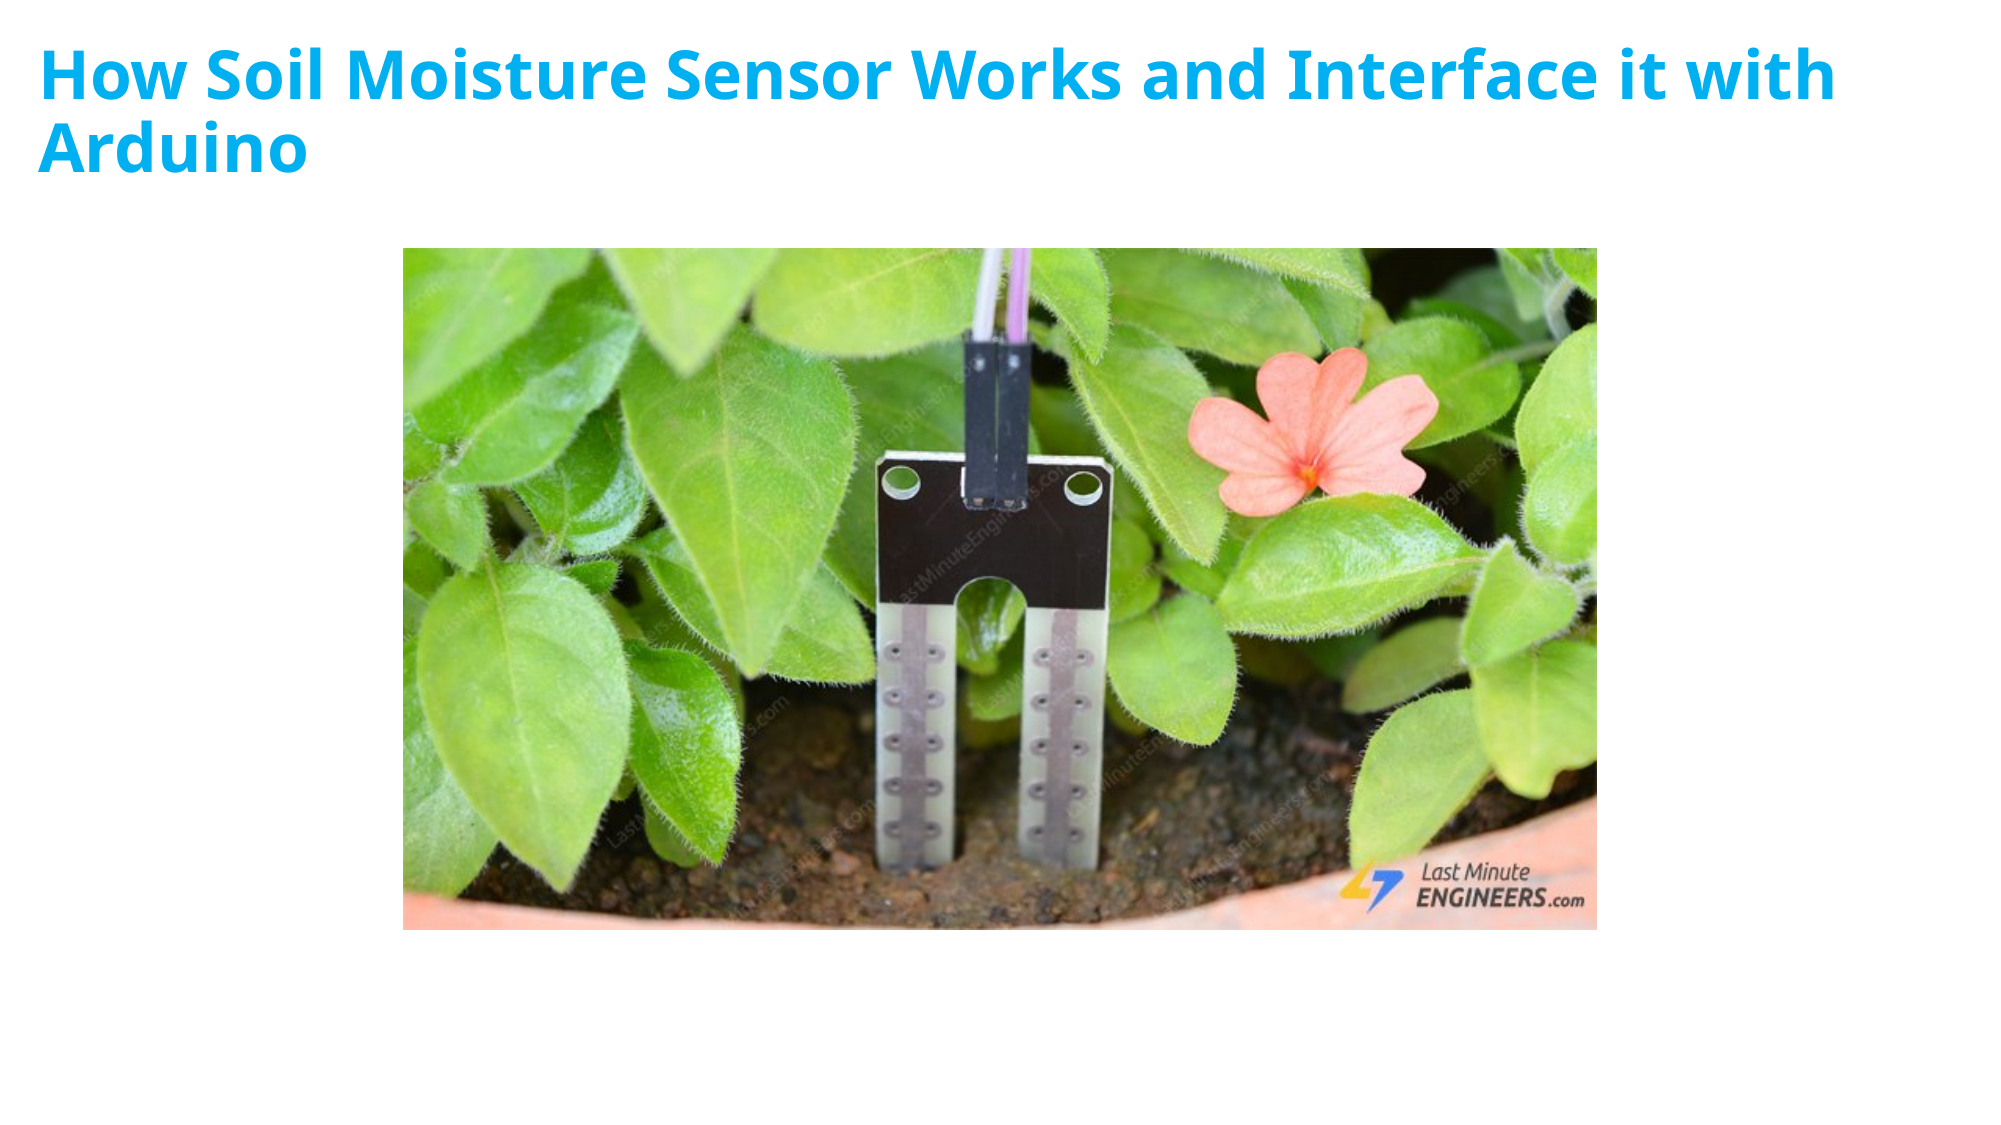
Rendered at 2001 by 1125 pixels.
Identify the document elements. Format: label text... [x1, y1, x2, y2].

title How Soil Moisture Sensor Works and Interface it with Arduino [23, 31, 1863, 278]
picture [403, 248, 1597, 930]
